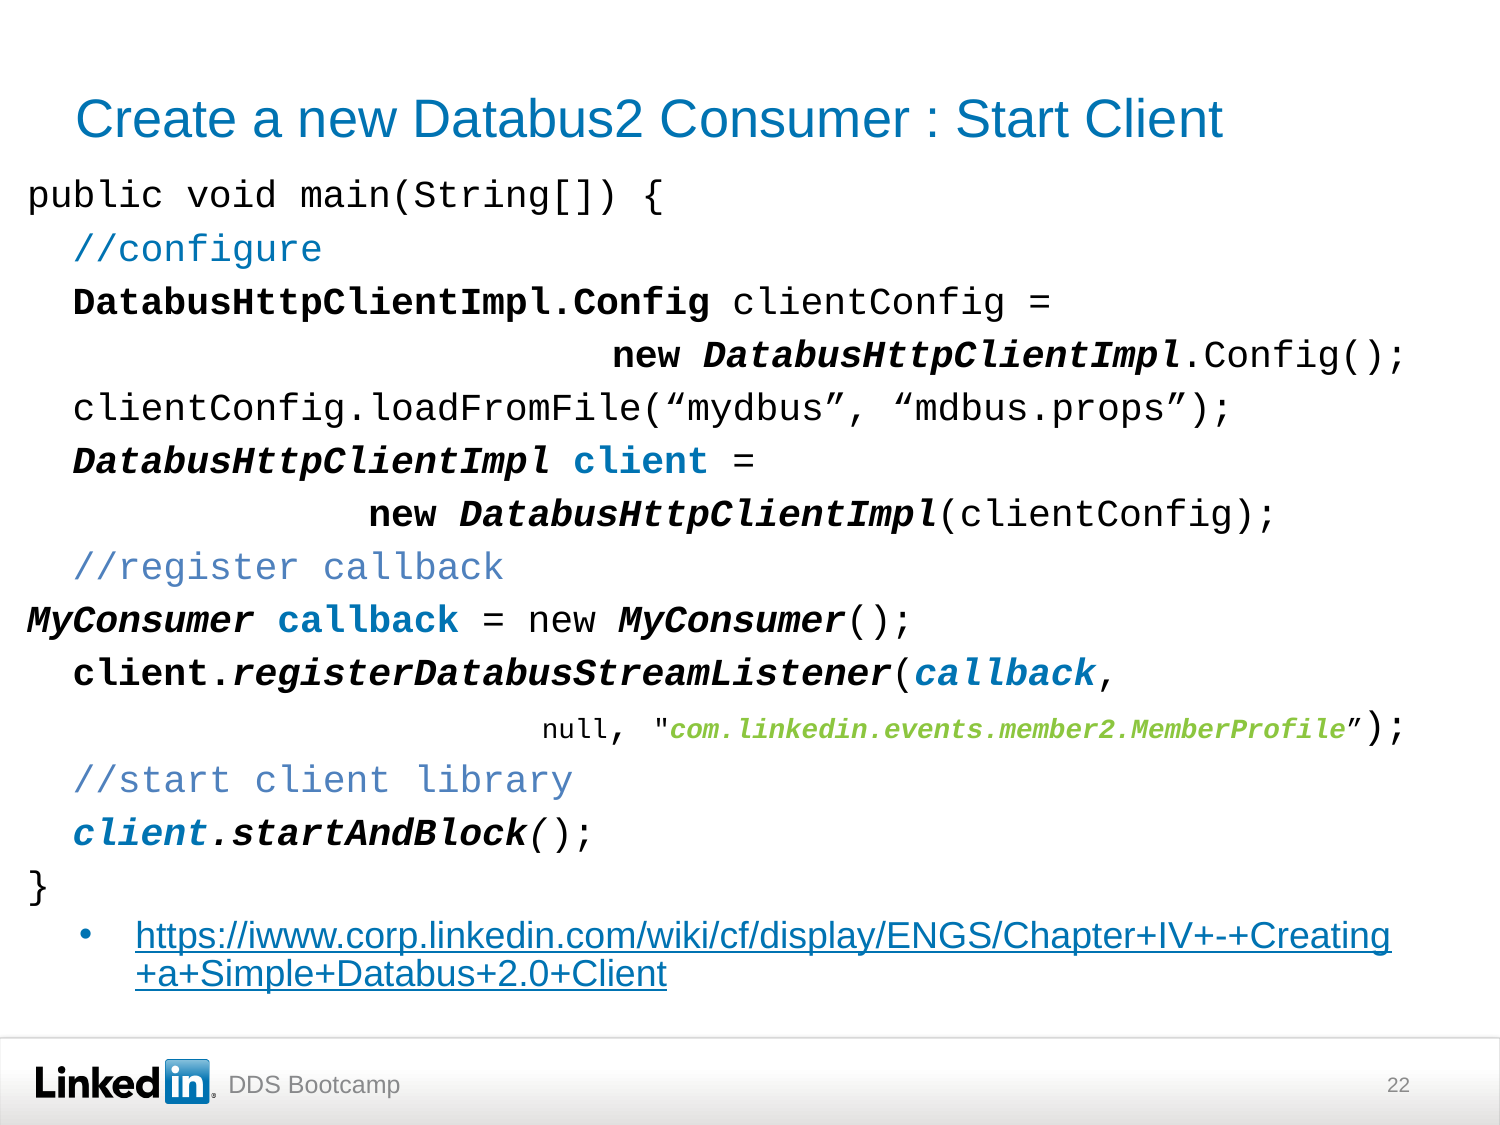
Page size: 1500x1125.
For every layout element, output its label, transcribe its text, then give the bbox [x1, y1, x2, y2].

slide_number 22 [1074, 1053, 1425, 1114]
title Create a new Databus2 Consumer : Start Client [75, 33, 1425, 199]
picture [36, 1059, 216, 1104]
list public void main(String[]) { //configure DatabusHttpClientImpl.Config clientConfig = new DatabusHttpClientImpl.Config(); clientConfig.loadFromFile(“mydbus”, “mdbus.props”); DatabusHttpClientImpl client = new DatabusHttpClientImpl(clientConfig); //register callback MyConsumer callback = new MyConsumer(); client.registerDatabusStreamListener(callback, null, "com.linkedin.events.member2.MemberProfile”); //start client library client.startAndBlock(); } [27, 162, 1424, 917]
text_box https://iwww.corp.linkedin.com/wiki/cf/display/ENGS/Chapter+IV+-+Creating+a+Simple+Databus+2.0+Client [79, 903, 1424, 1022]
